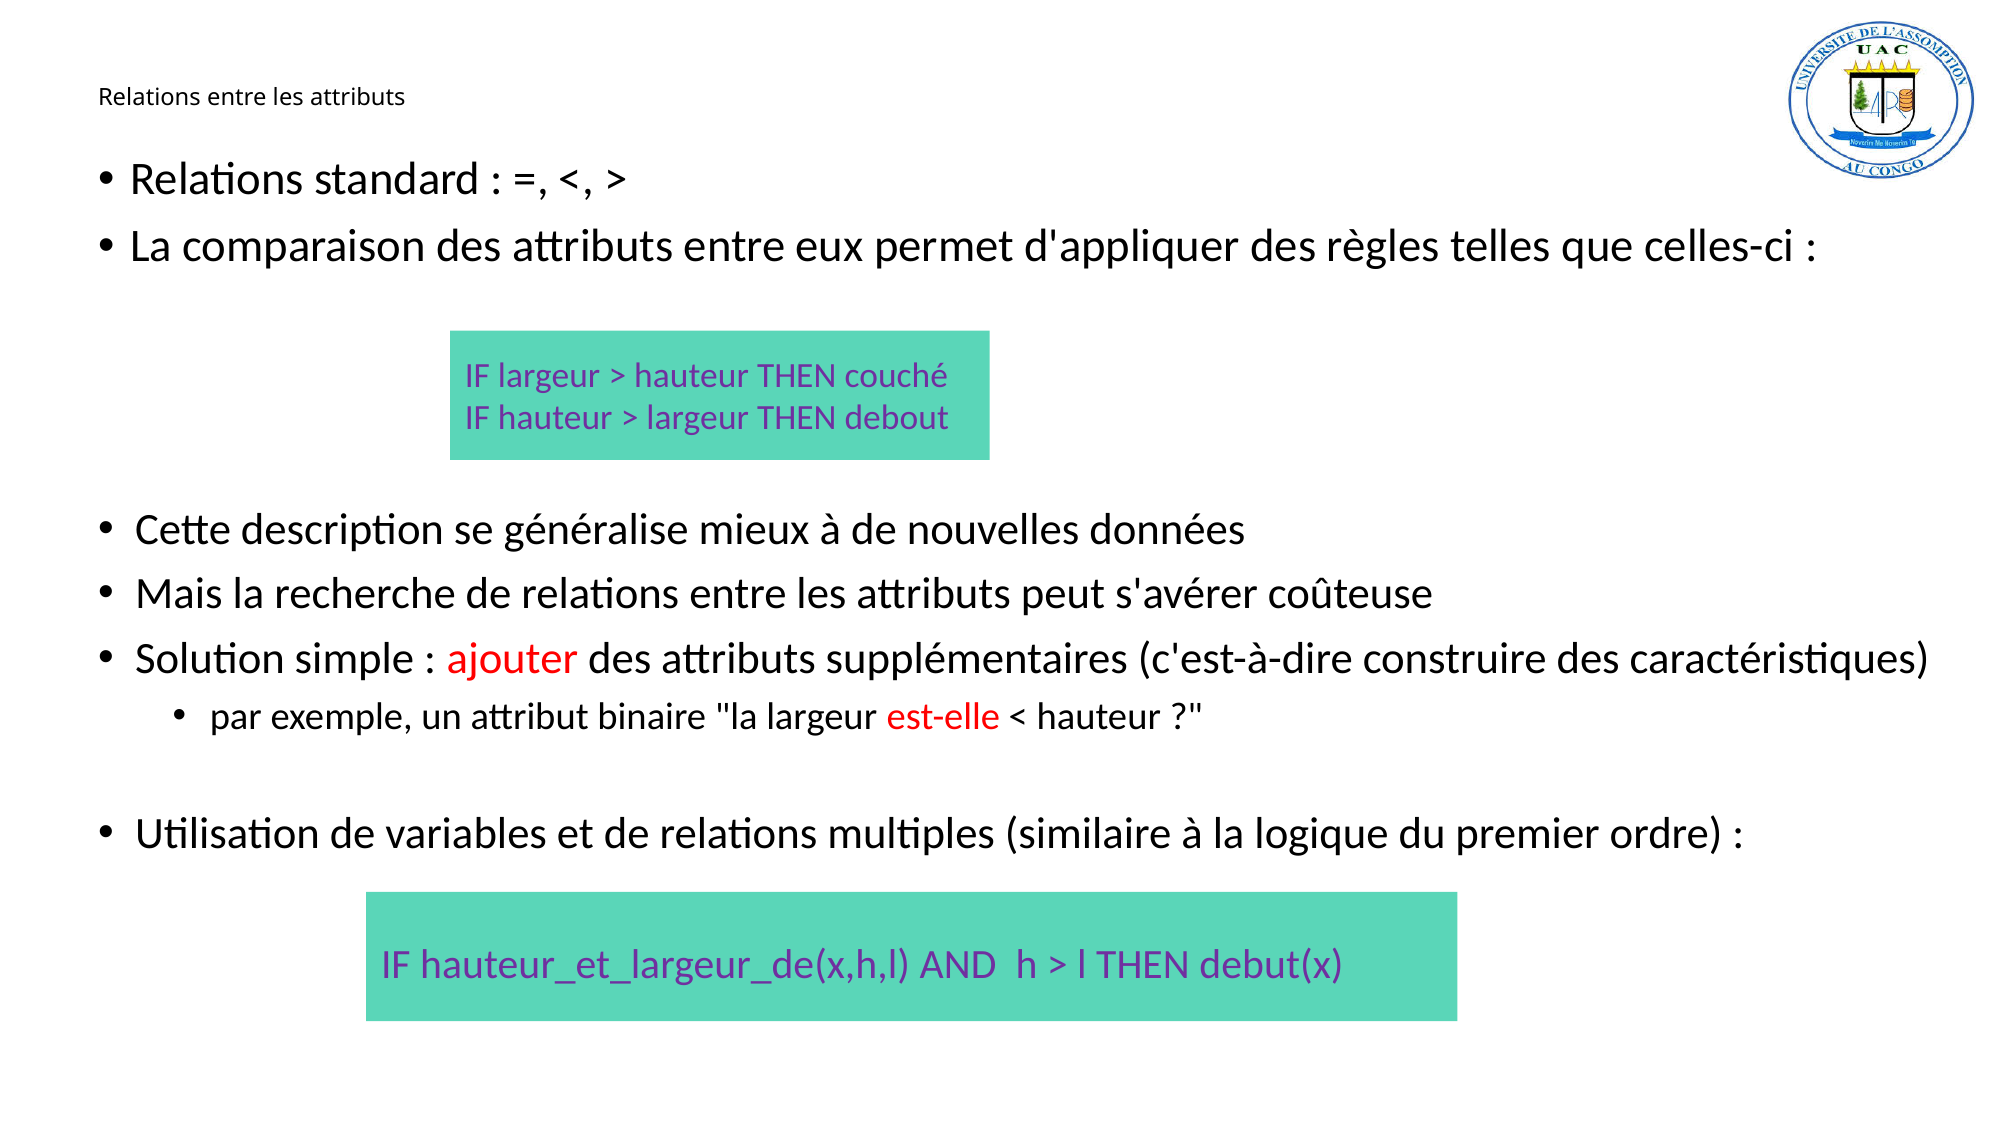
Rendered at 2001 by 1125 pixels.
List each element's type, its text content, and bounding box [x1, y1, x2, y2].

title Relations entre les attributs [83, 76, 1809, 147]
text_box Cette description se généralise mieux à de nouvelles données Mais la recherche de relations entre les attributs peut s'avérer coûteuse Solution simple : ajouter des attributs supplémentaires (c'est-à-dire construire des caractéristiques) par exemple, un attribut binaire "la largeur est-elle < hauteur ?" Utilisation de variables et de relations multiples (similaire à la logique du premier ordre) : [83, 481, 1953, 871]
text_box IF hauteur_et_largeur_de(x,h,l) AND h > l THEN debut(x) [365, 891, 1458, 1022]
list Relations standard : =, <, > La comparaison des attributs entre eux permet d'appliquer des règles telles que celles-ci : [83, 147, 1848, 331]
text_box IF largeur > hauteur THEN couché IF hauteur > largeur THEN debout [449, 330, 991, 461]
picture [1788, 15, 1982, 184]
